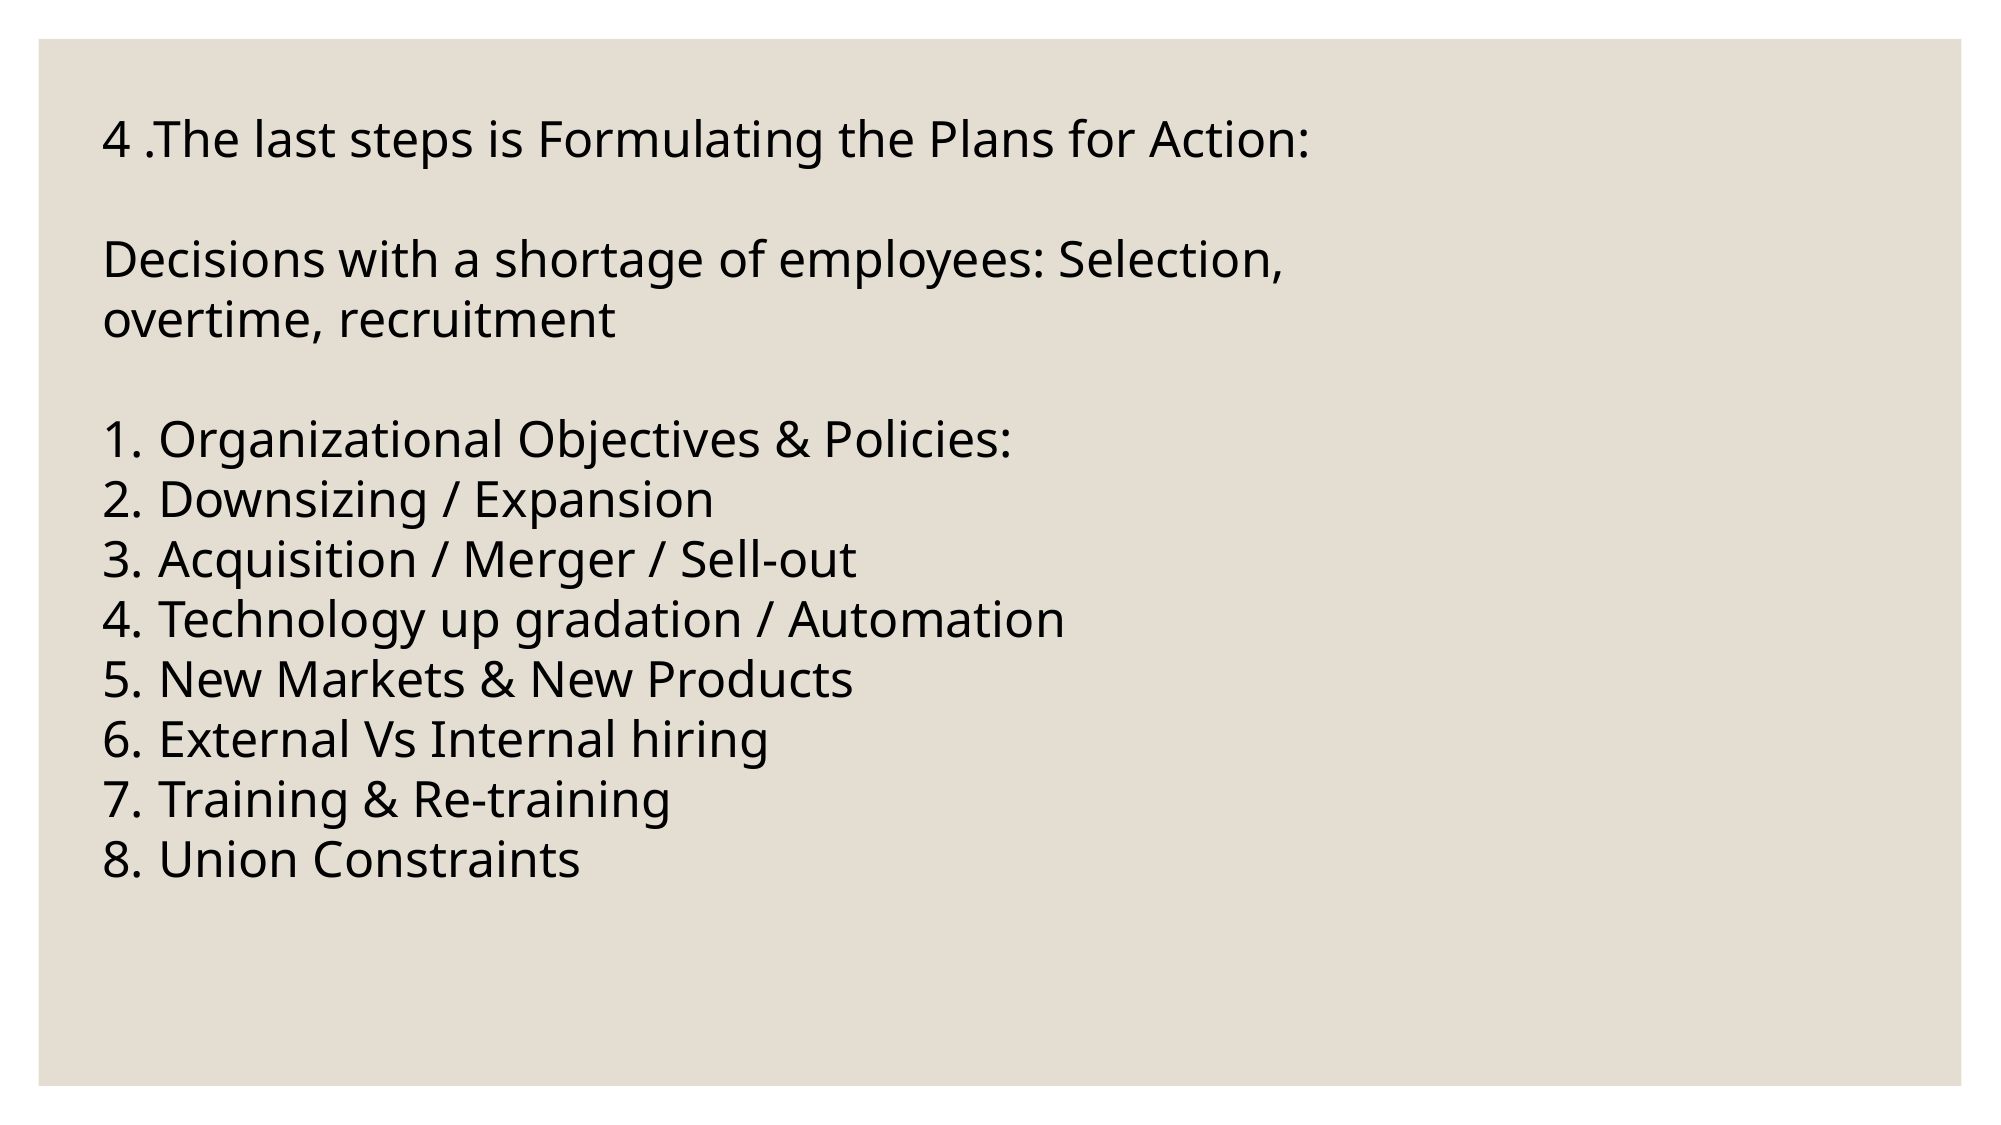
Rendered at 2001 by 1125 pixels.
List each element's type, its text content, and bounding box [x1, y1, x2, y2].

text_box 4 .The last steps is Formulating the Plans for Action: Decisions with a shortage of employees: Selection, overtime, recruitment Organizational Objectives & Policies: Downsizing / Expansion Acquisition / Merger / Sell-out Technology up gradation / Automation New Markets & New Products External Vs Internal hiring Training & Re-training Union Constraints [87, 100, 1499, 941]
